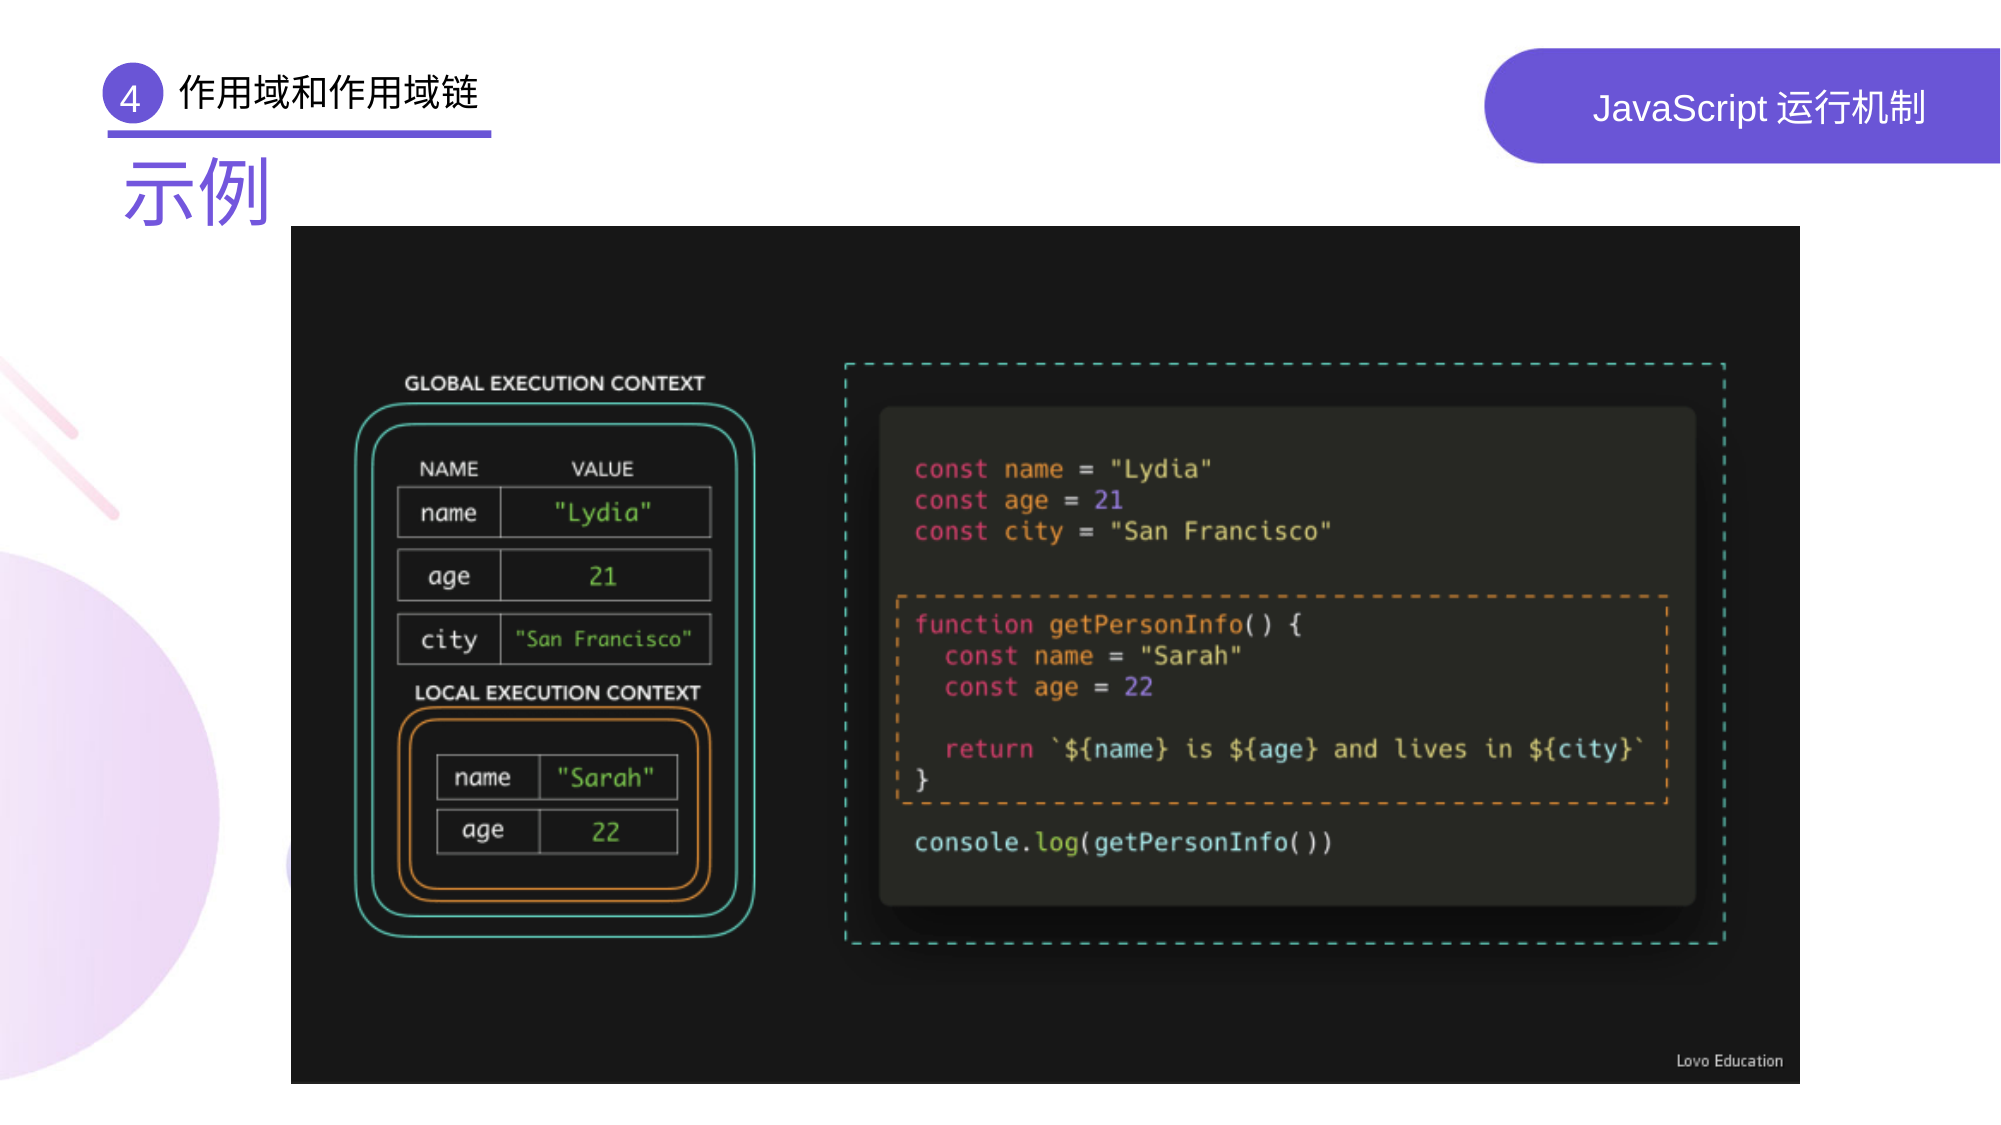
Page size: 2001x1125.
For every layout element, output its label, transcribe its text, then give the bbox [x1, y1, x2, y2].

list 作用域和作用域链 [163, 66, 794, 127]
picture [0, 0, 2001, 1125]
title JavaScript运行机制 [1577, 73, 1962, 137]
list 4 [104, 72, 181, 129]
list 示例 [107, 148, 1290, 237]
